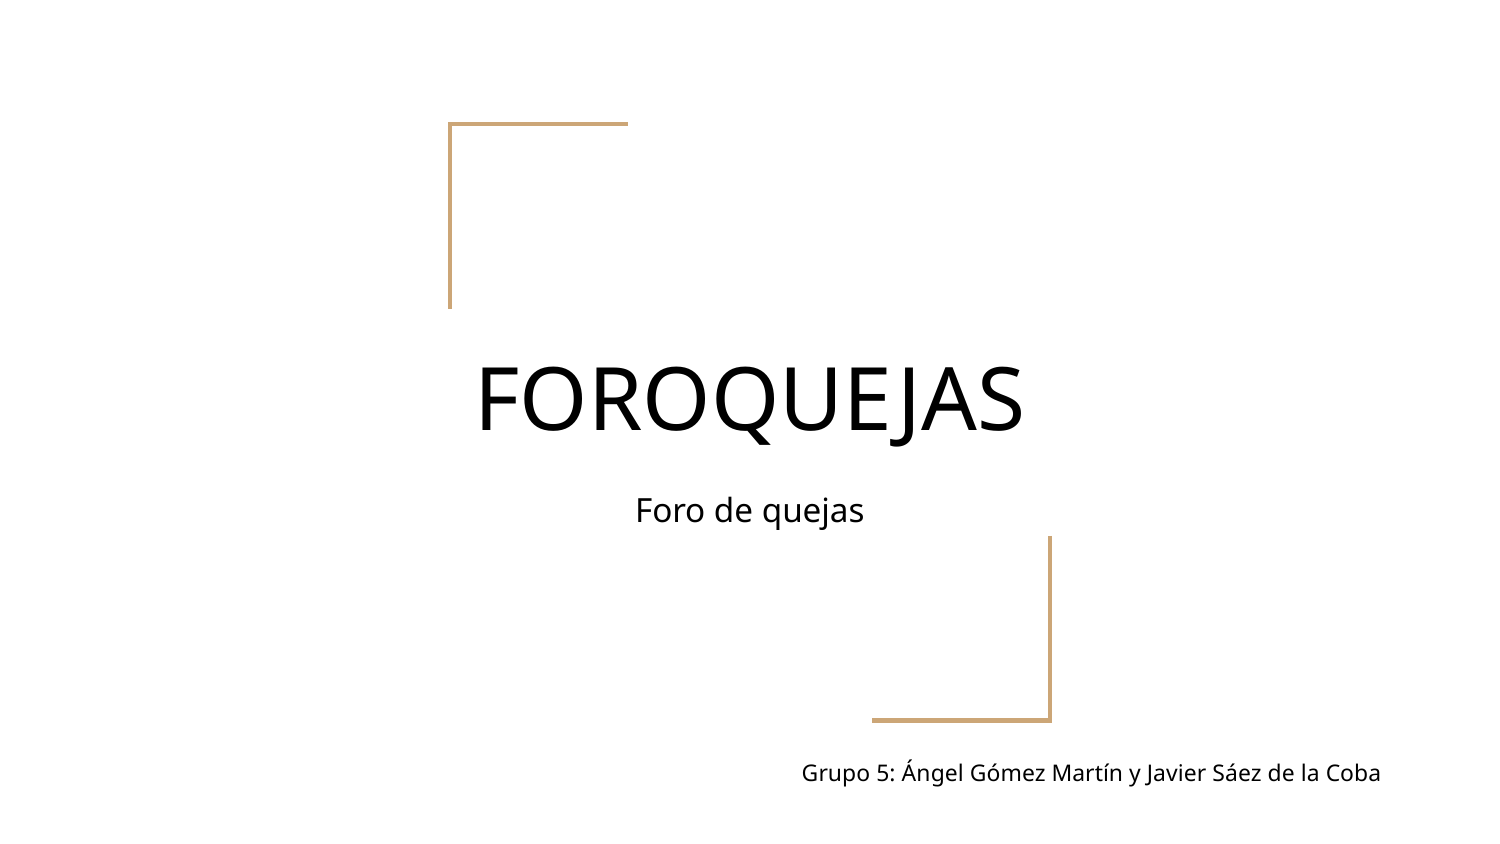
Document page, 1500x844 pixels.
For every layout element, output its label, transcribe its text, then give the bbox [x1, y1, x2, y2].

subtitle Foro de quejas [499, 473, 1001, 545]
title FOROQUEJAS [428, 299, 1072, 464]
text_box Grupo 5: Ángel Gómez Martín y Javier Sáez de la Coba [786, 743, 1460, 816]
